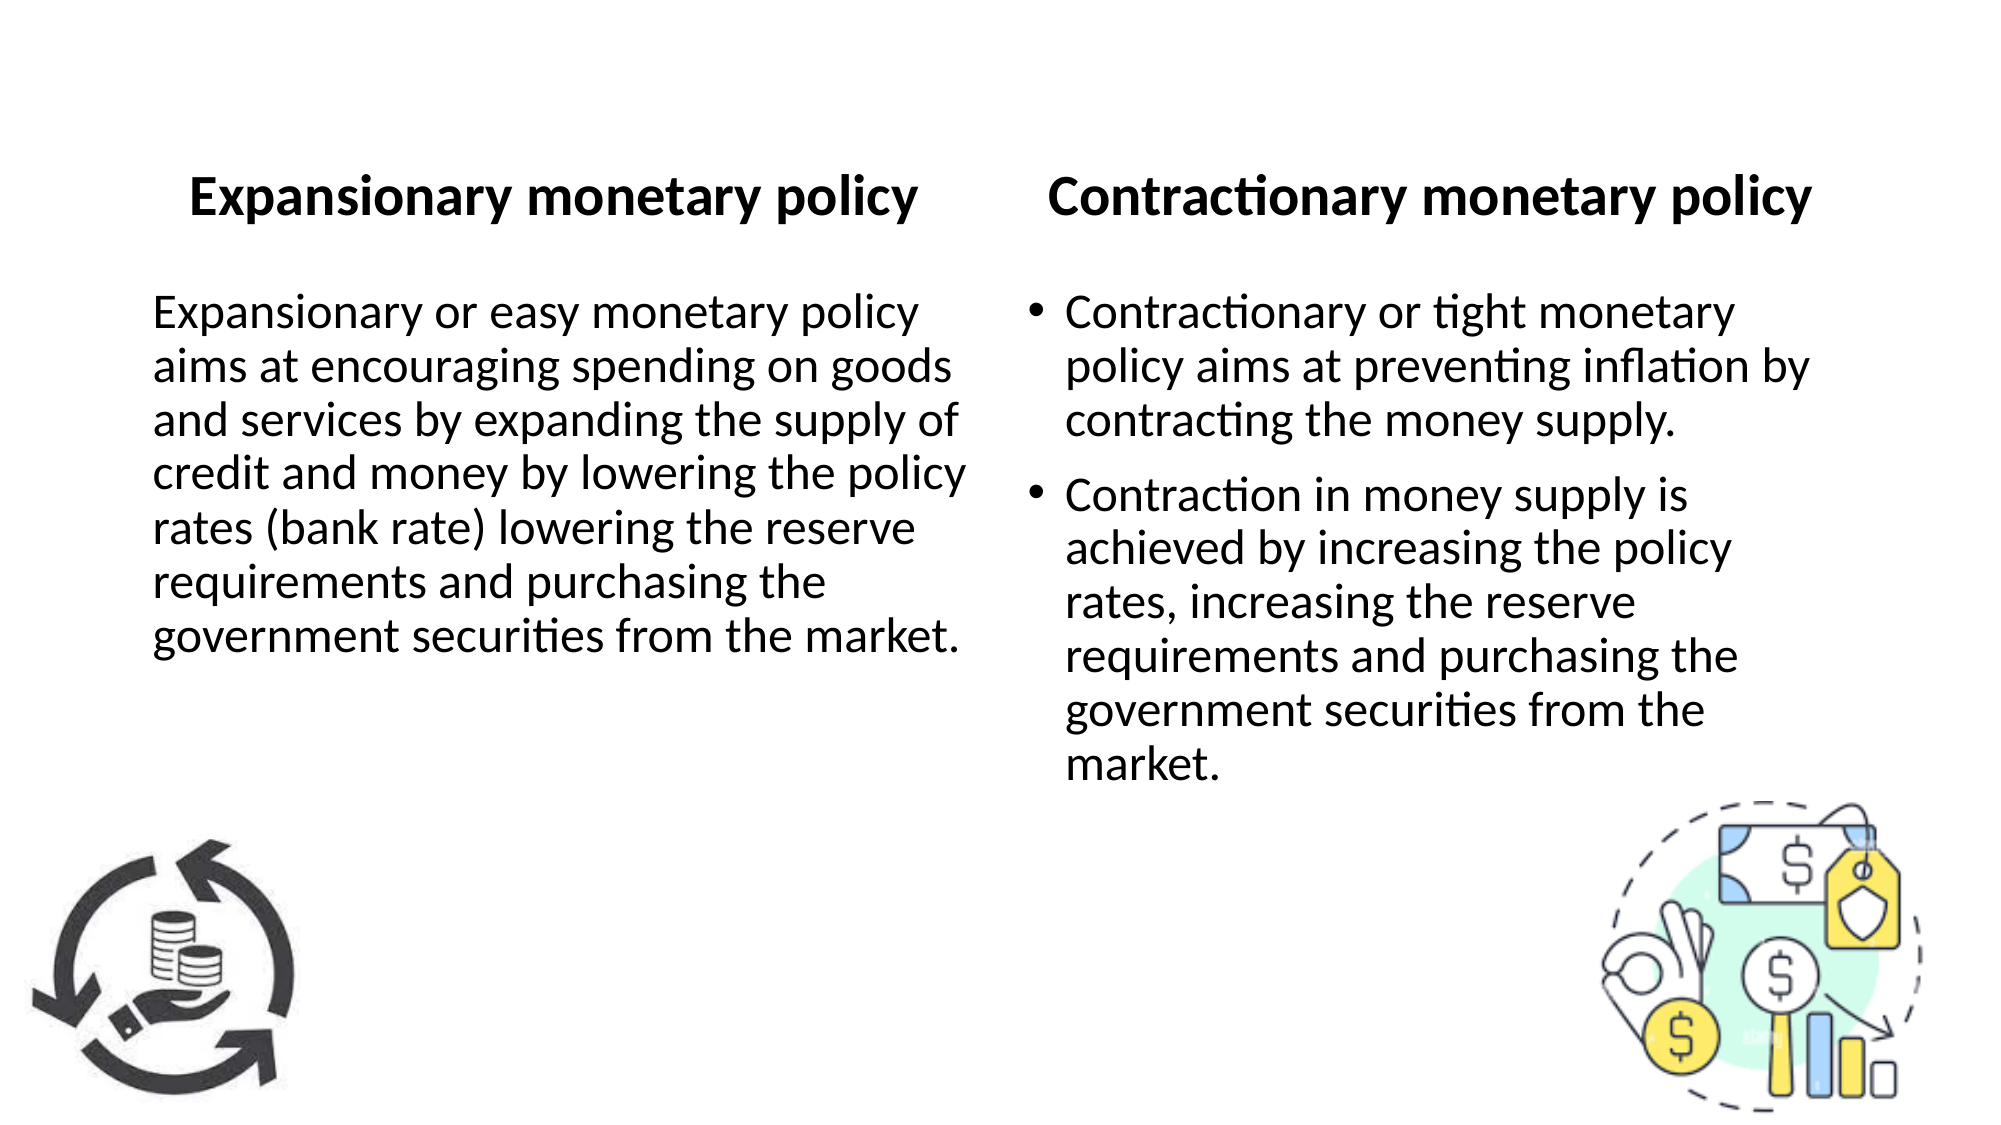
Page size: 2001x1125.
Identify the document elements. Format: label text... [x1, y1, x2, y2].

picture [0, 802, 338, 1125]
list Expansionary monetary policy [137, 100, 984, 236]
list Expansionary or easy monetary policy aims at encouraging spending on goods and services by expanding the supply of credit and money by lowering the policy rates (bank rate) lowering the reserve requirements and purchasing the government securities from the market. [137, 277, 984, 1016]
list Contractionary monetary policy [1012, 100, 1863, 236]
picture [1526, 801, 2000, 1116]
list Contractionary or tight monetary policy aims at preventing inflation by contracting the money supply. Contraction in money supply is achieved by increasing the policy rates, increasing the reserve requirements and purchasing the government securities from the market. [1012, 277, 1863, 1016]
